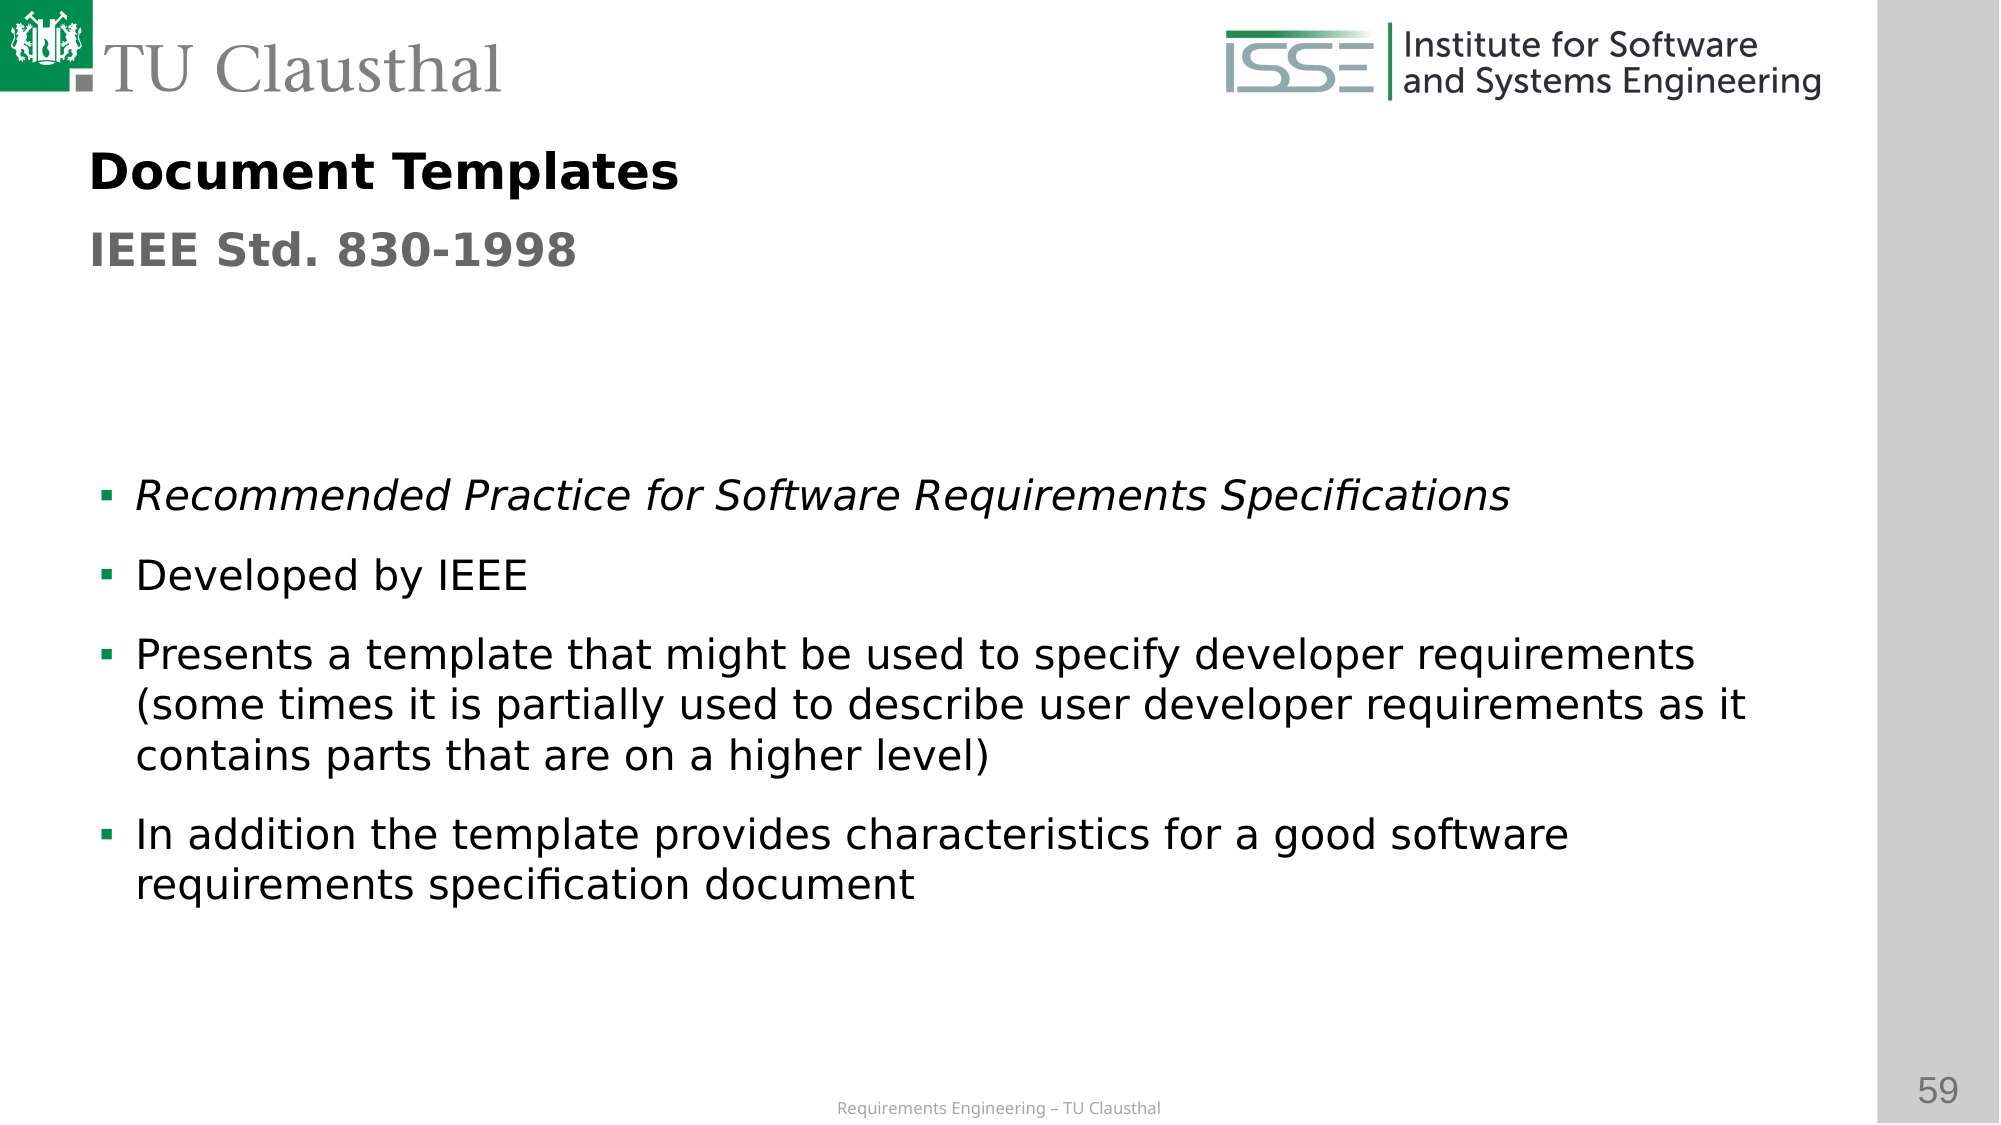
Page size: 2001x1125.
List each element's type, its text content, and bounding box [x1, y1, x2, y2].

picture [0, 0, 501, 92]
text_box [74, 280, 1423, 995]
text_box IEEE Std. 830-1998 [88, 207, 1788, 290]
text_box Document Templates [88, 118, 1788, 200]
picture [1218, 22, 1826, 107]
list Recommended Practice for Software Requirements Specifications Developed by IEEE Presents a template that might be used to specify developer requirements (some times it is partially used to describe user developer requirements as it contains parts that are on a higher level) In addition the template provides characteristics for a good software requirements specification document [99, 290, 1837, 1087]
